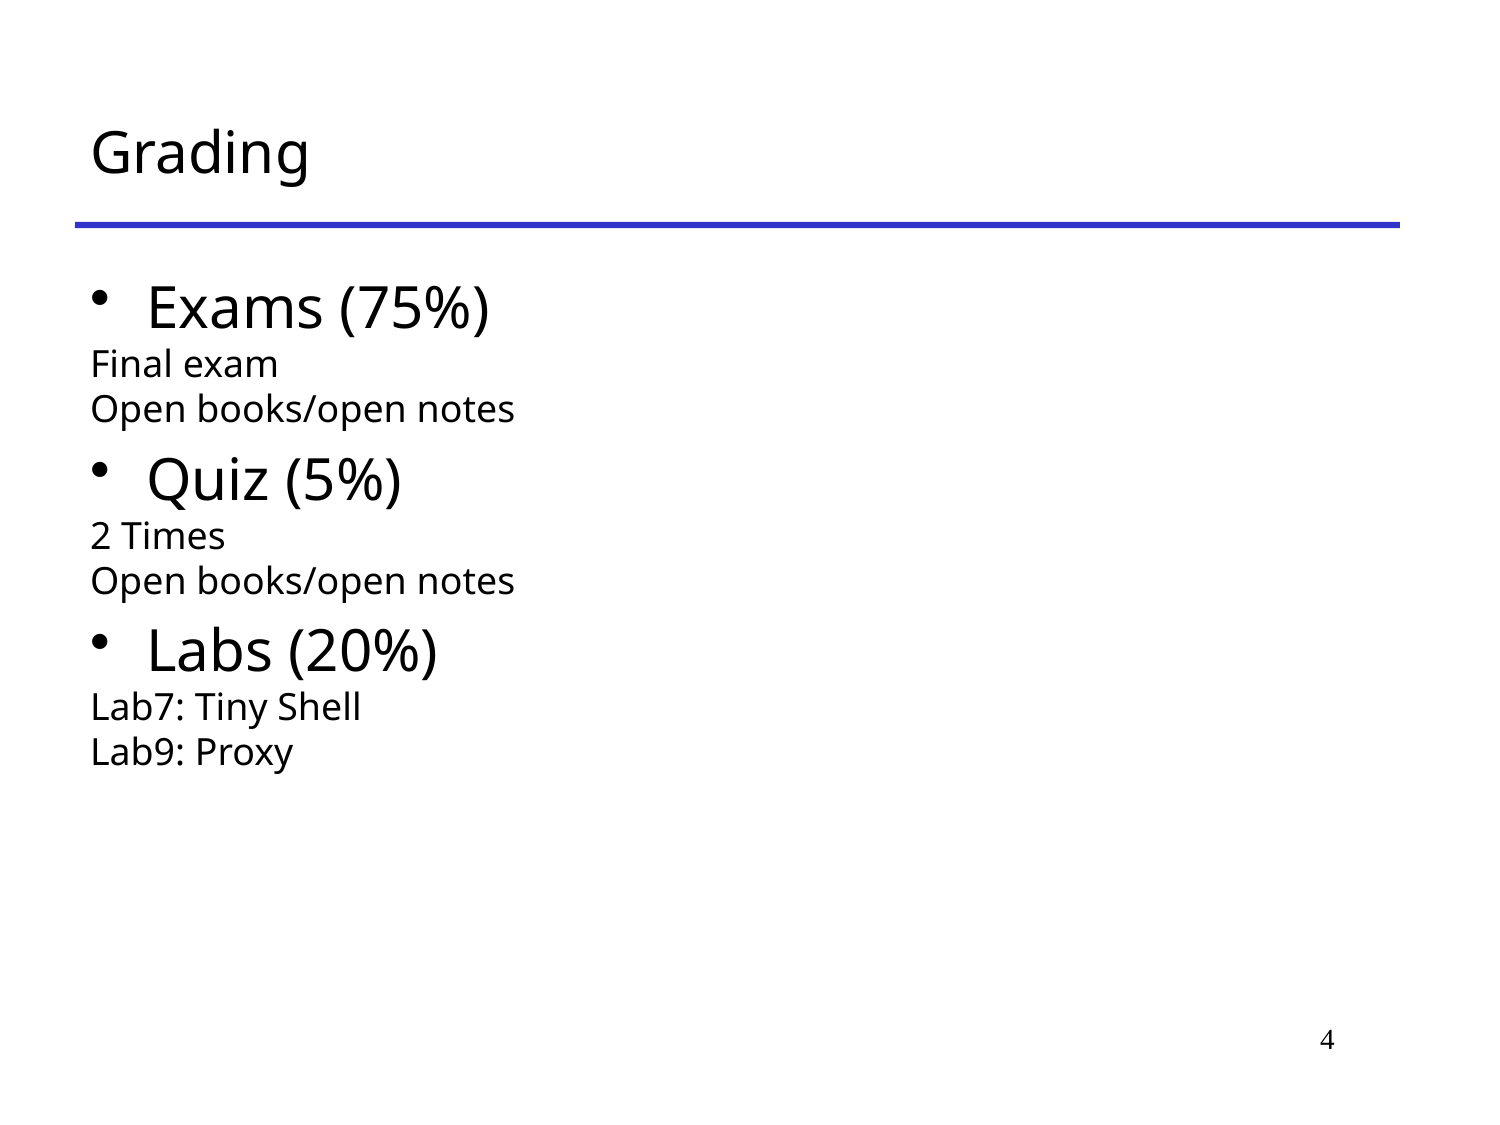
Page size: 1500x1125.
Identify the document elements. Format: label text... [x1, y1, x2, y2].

title Grading [75, 75, 1400, 225]
list Exams (75%) Final exam Open books/open notes Quiz (5%) 2 Times Open books/open notes Labs (20%) Lab7: Tiny Shell Lab9: Proxy [75, 262, 1475, 988]
slide_number 4 [1137, 1012, 1351, 1088]
